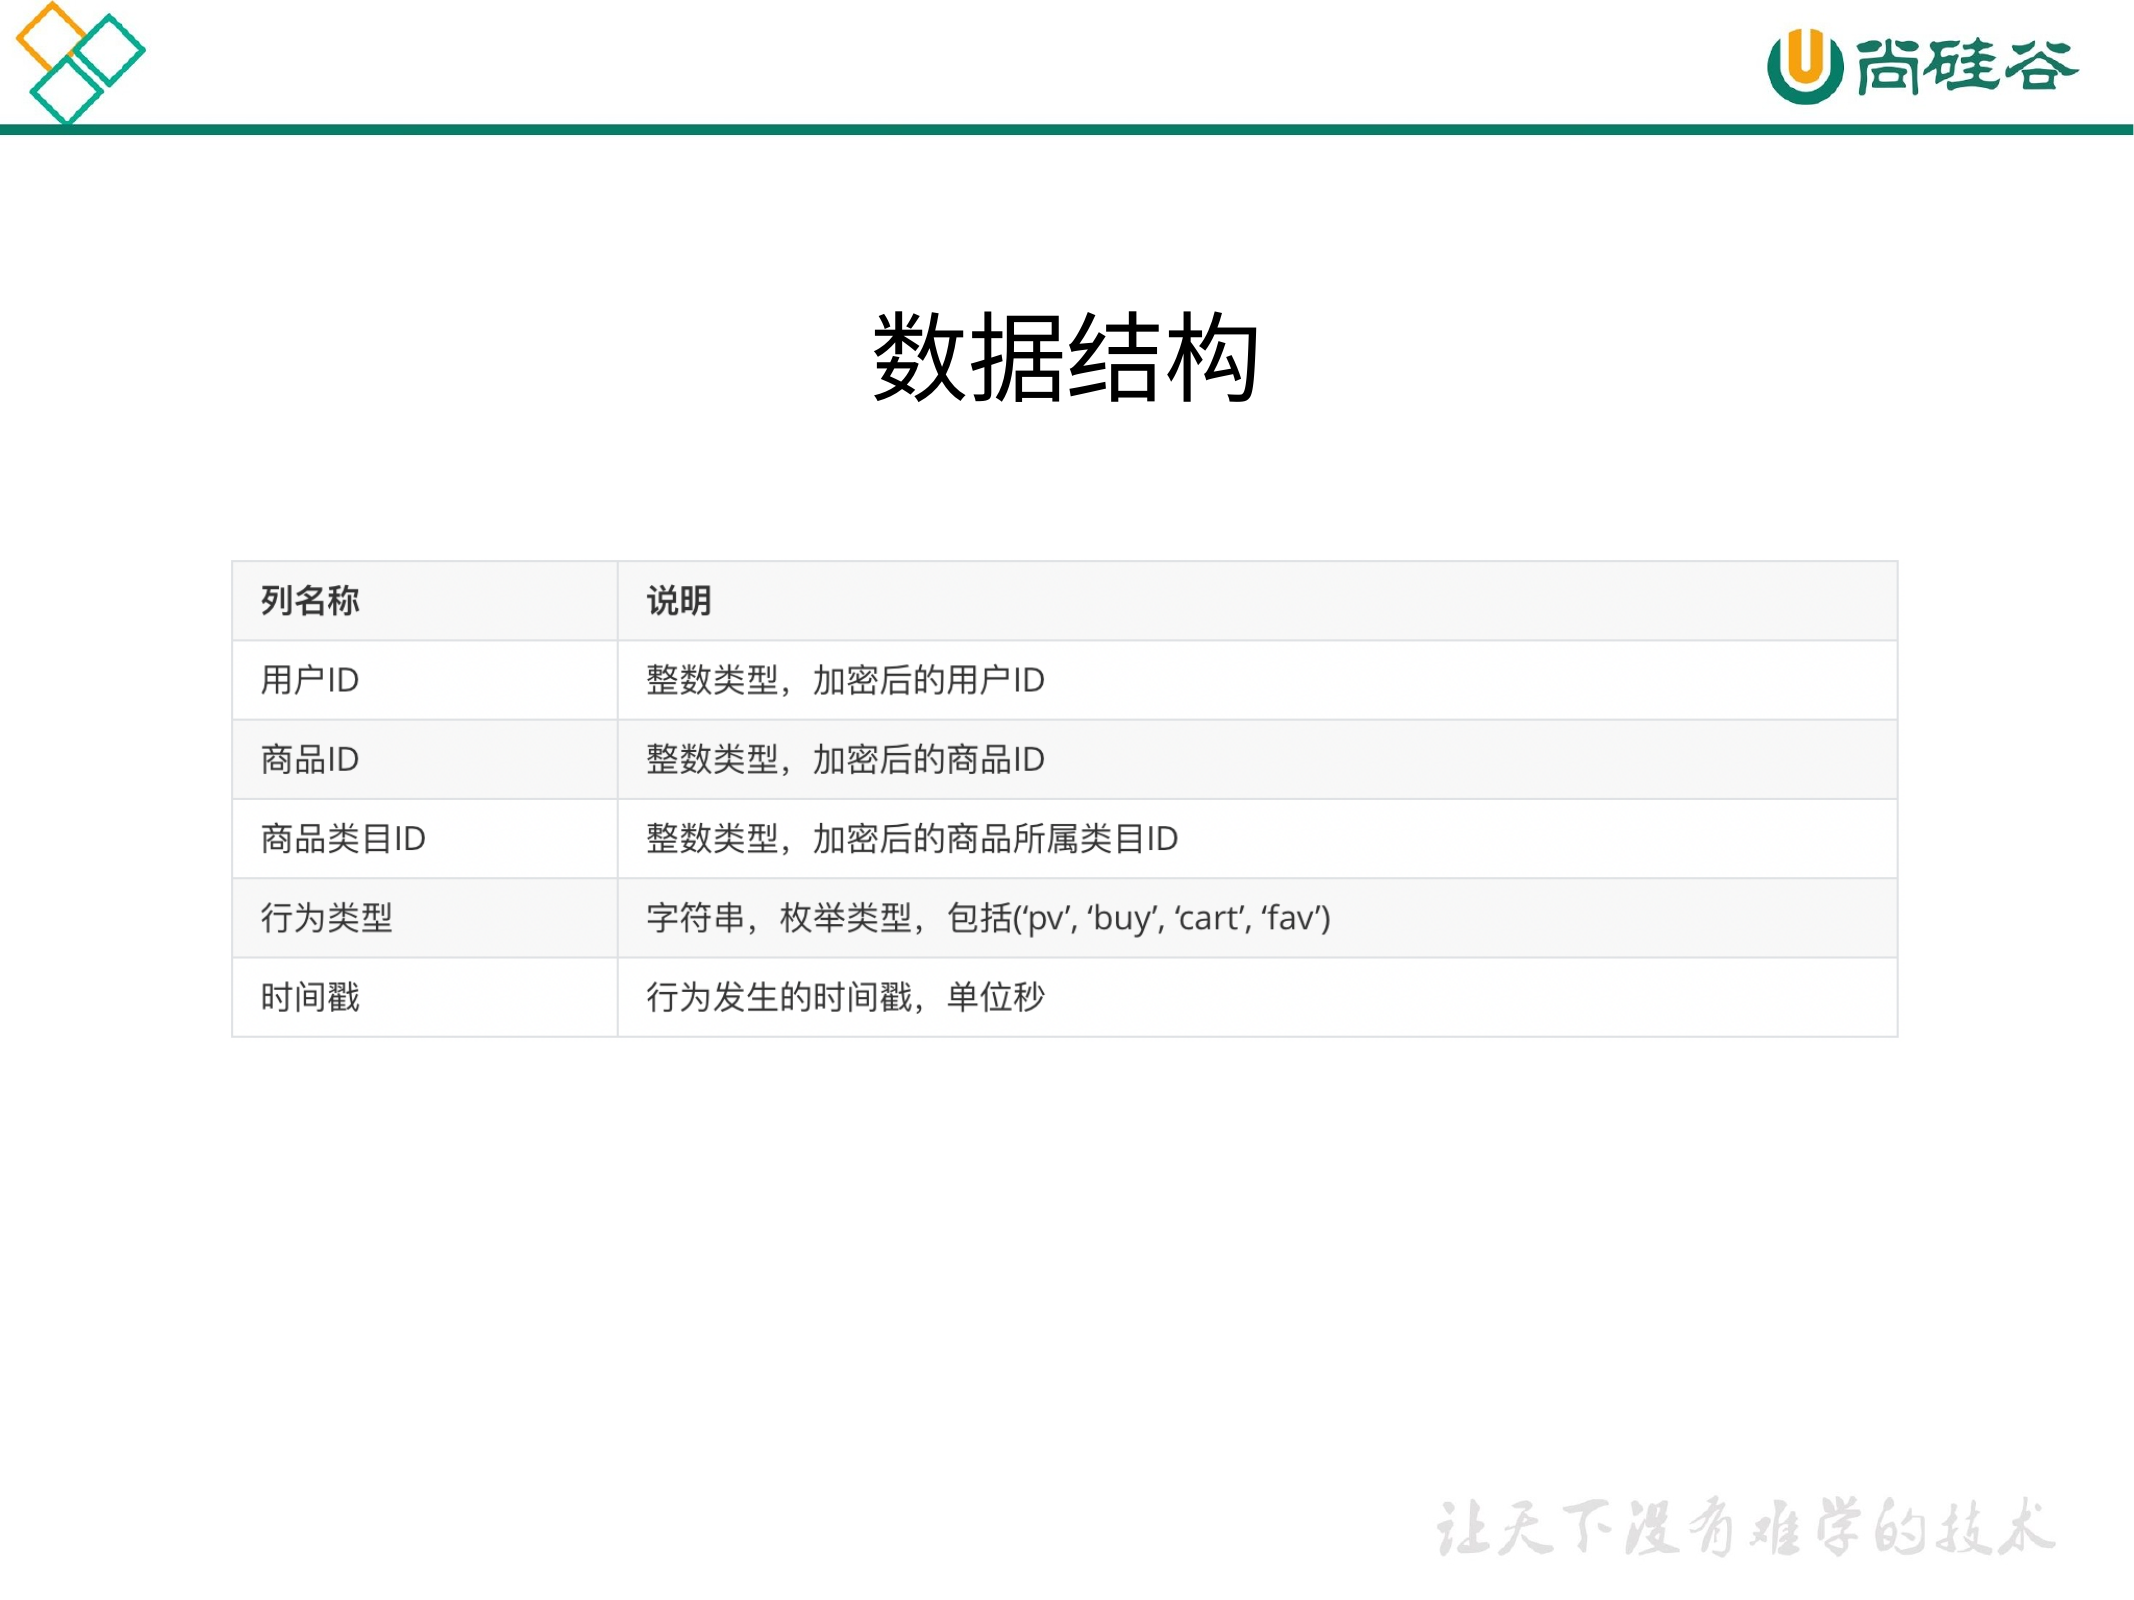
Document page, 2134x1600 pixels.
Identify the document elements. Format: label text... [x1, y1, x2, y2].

picture [0, 0, 2134, 1600]
title 数据结构 [208, 268, 1925, 423]
